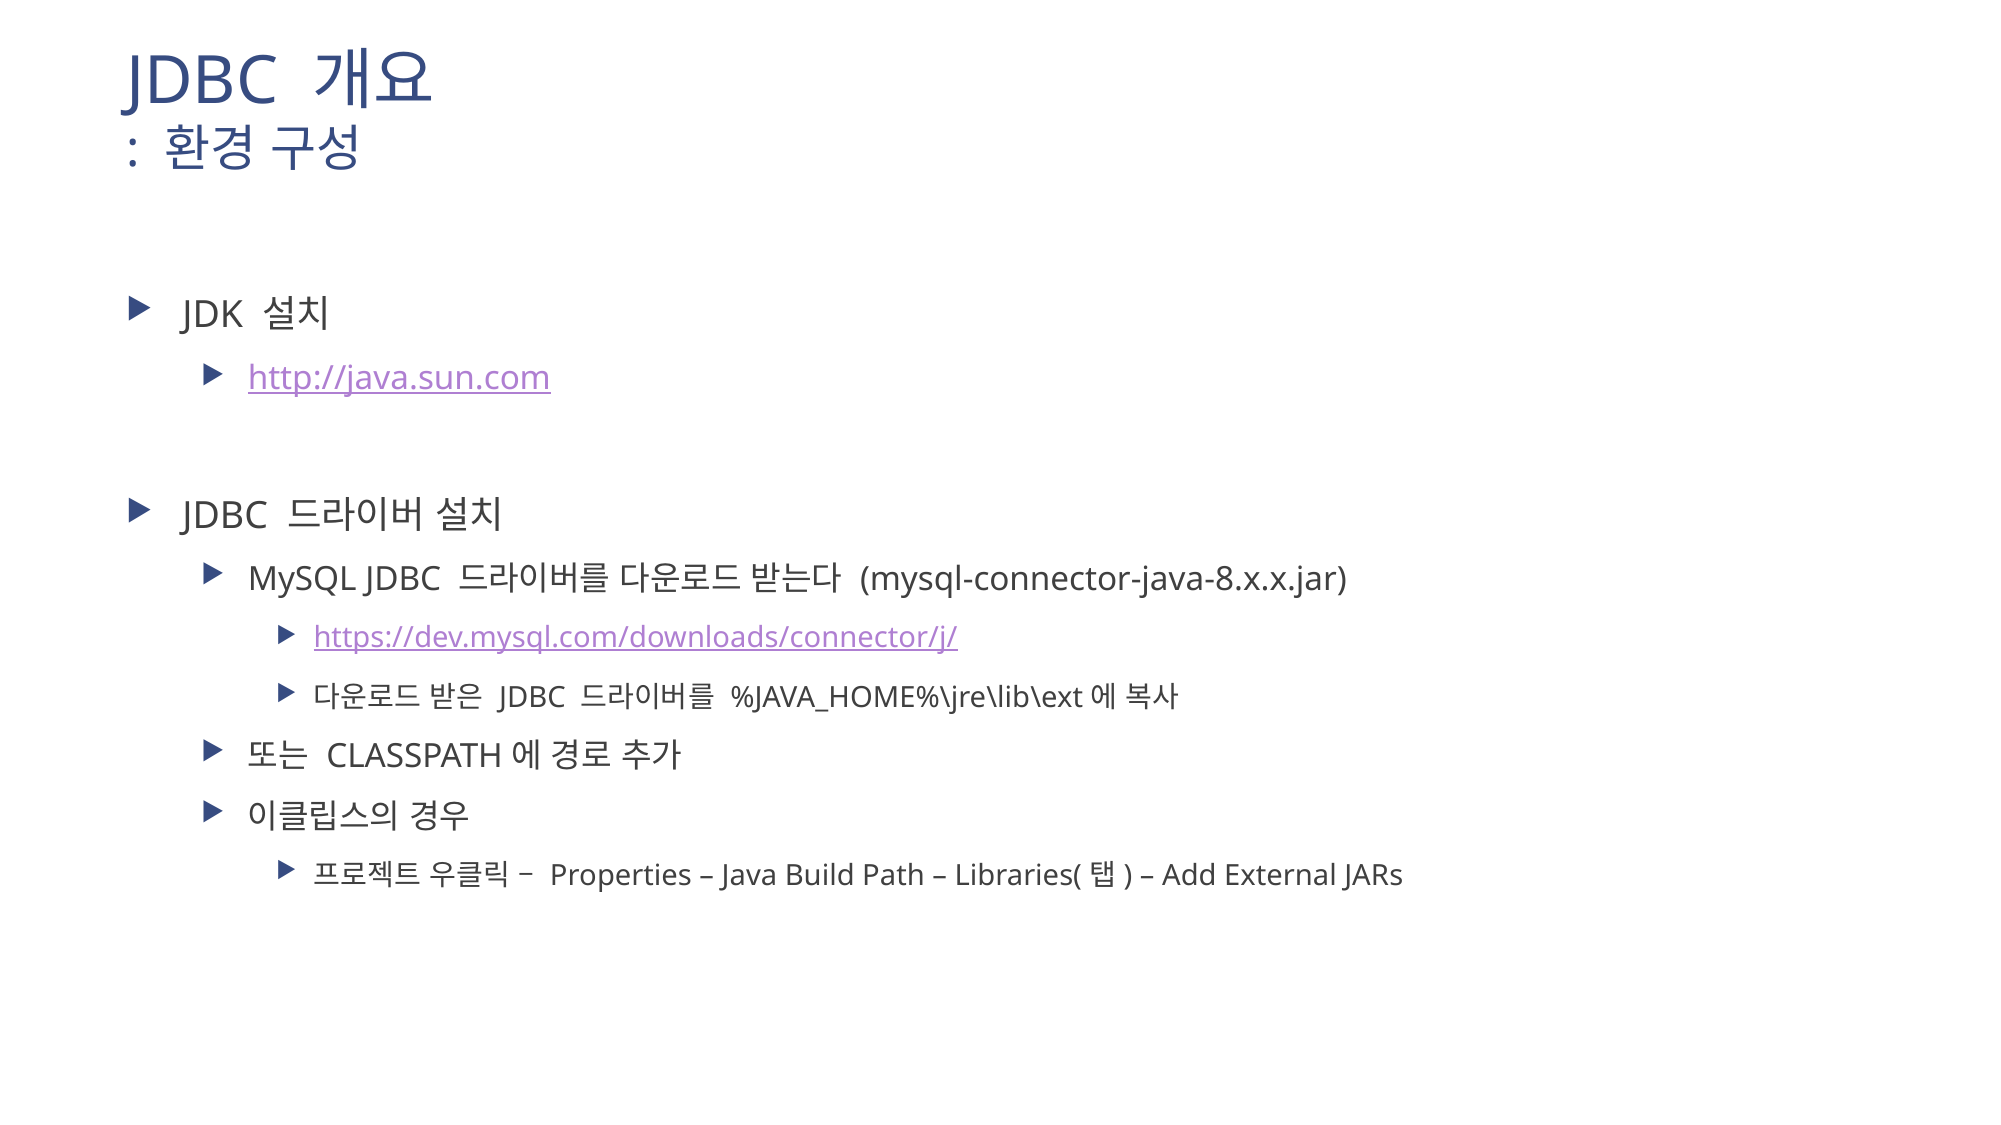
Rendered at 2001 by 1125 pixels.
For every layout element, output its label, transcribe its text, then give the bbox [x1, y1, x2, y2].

list JDK 설치 http://java.sun.com JDBC 드라이버 설치 MySQL JDBC 드라이버를 다운로드 받는다 (mysql-connector-java-8.x.x.jar) https://dev.mysql.com/downloads/connector/j/ 다운로드 받은 JDBC 드라이버를 %JAVA_HOME%\jre\lib\ext에 복사 또는 CLASSPATH에 경로 추가 이클립스의 경우 프로젝트 우클릭 – Properties – Java Build Path – Libraries(탭) – Add External JARs [111, 216, 1522, 992]
title JDBC 개요 : 환경 구성 [111, 28, 1522, 216]
